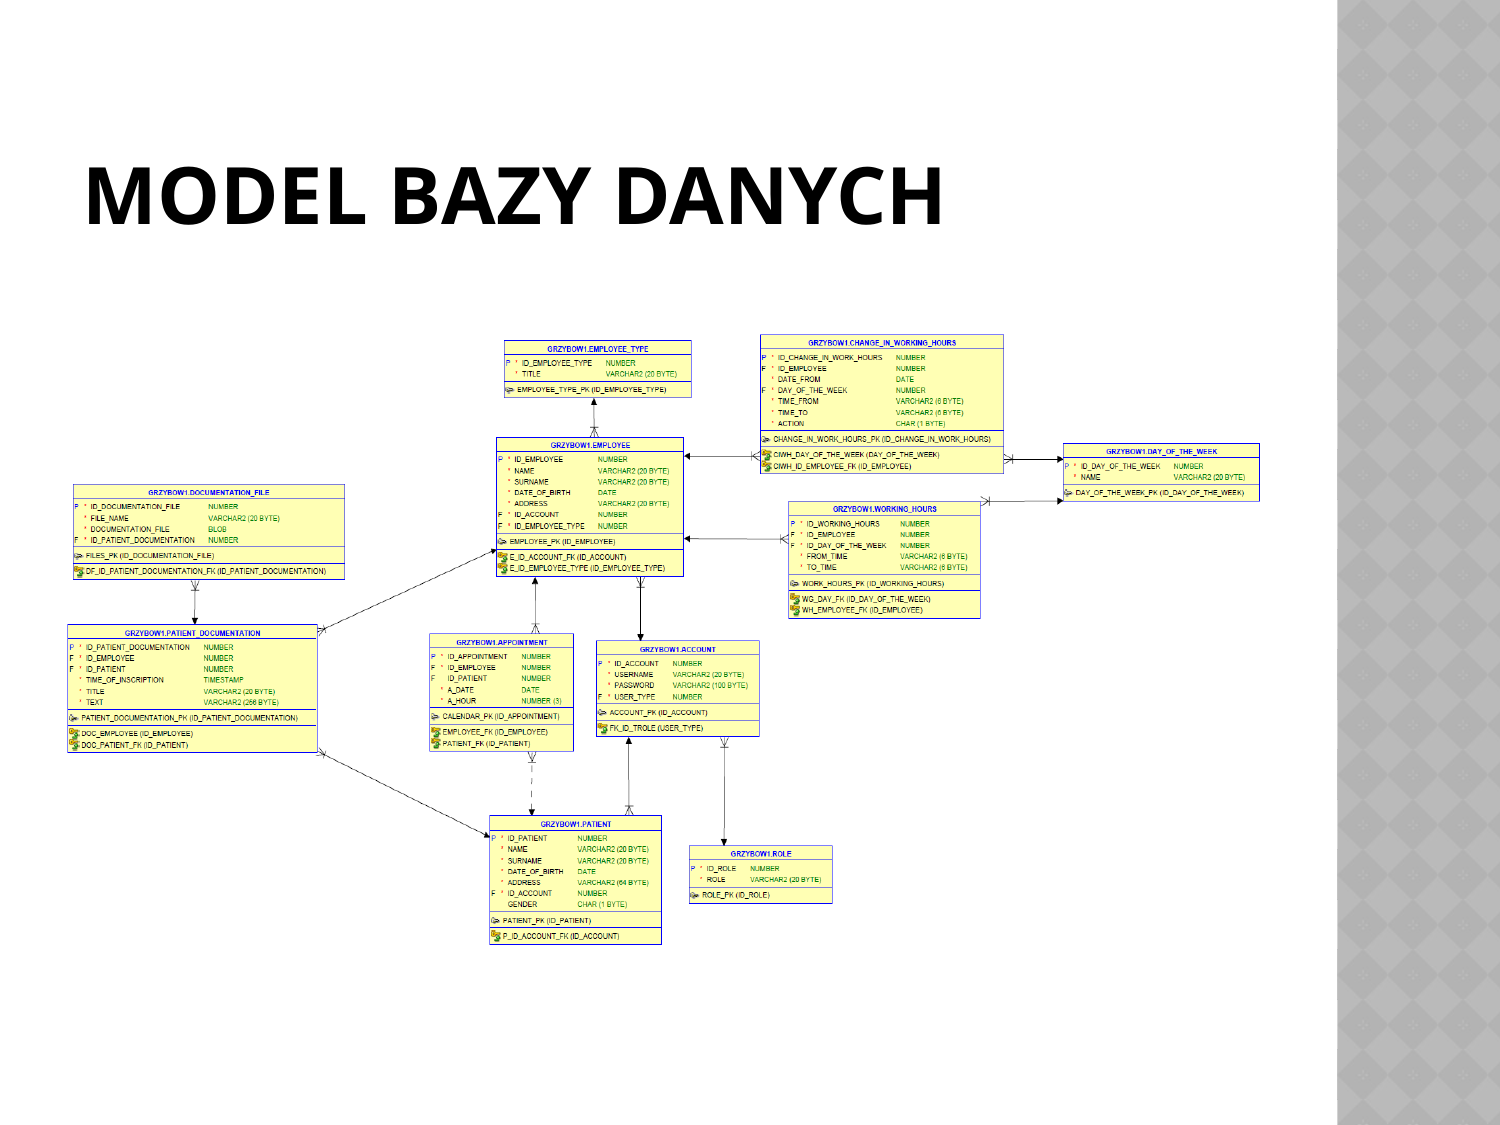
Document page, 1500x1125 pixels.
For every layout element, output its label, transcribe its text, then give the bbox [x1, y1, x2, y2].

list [53, 327, 1263, 950]
title Model bazy danych [75, 52, 1263, 240]
